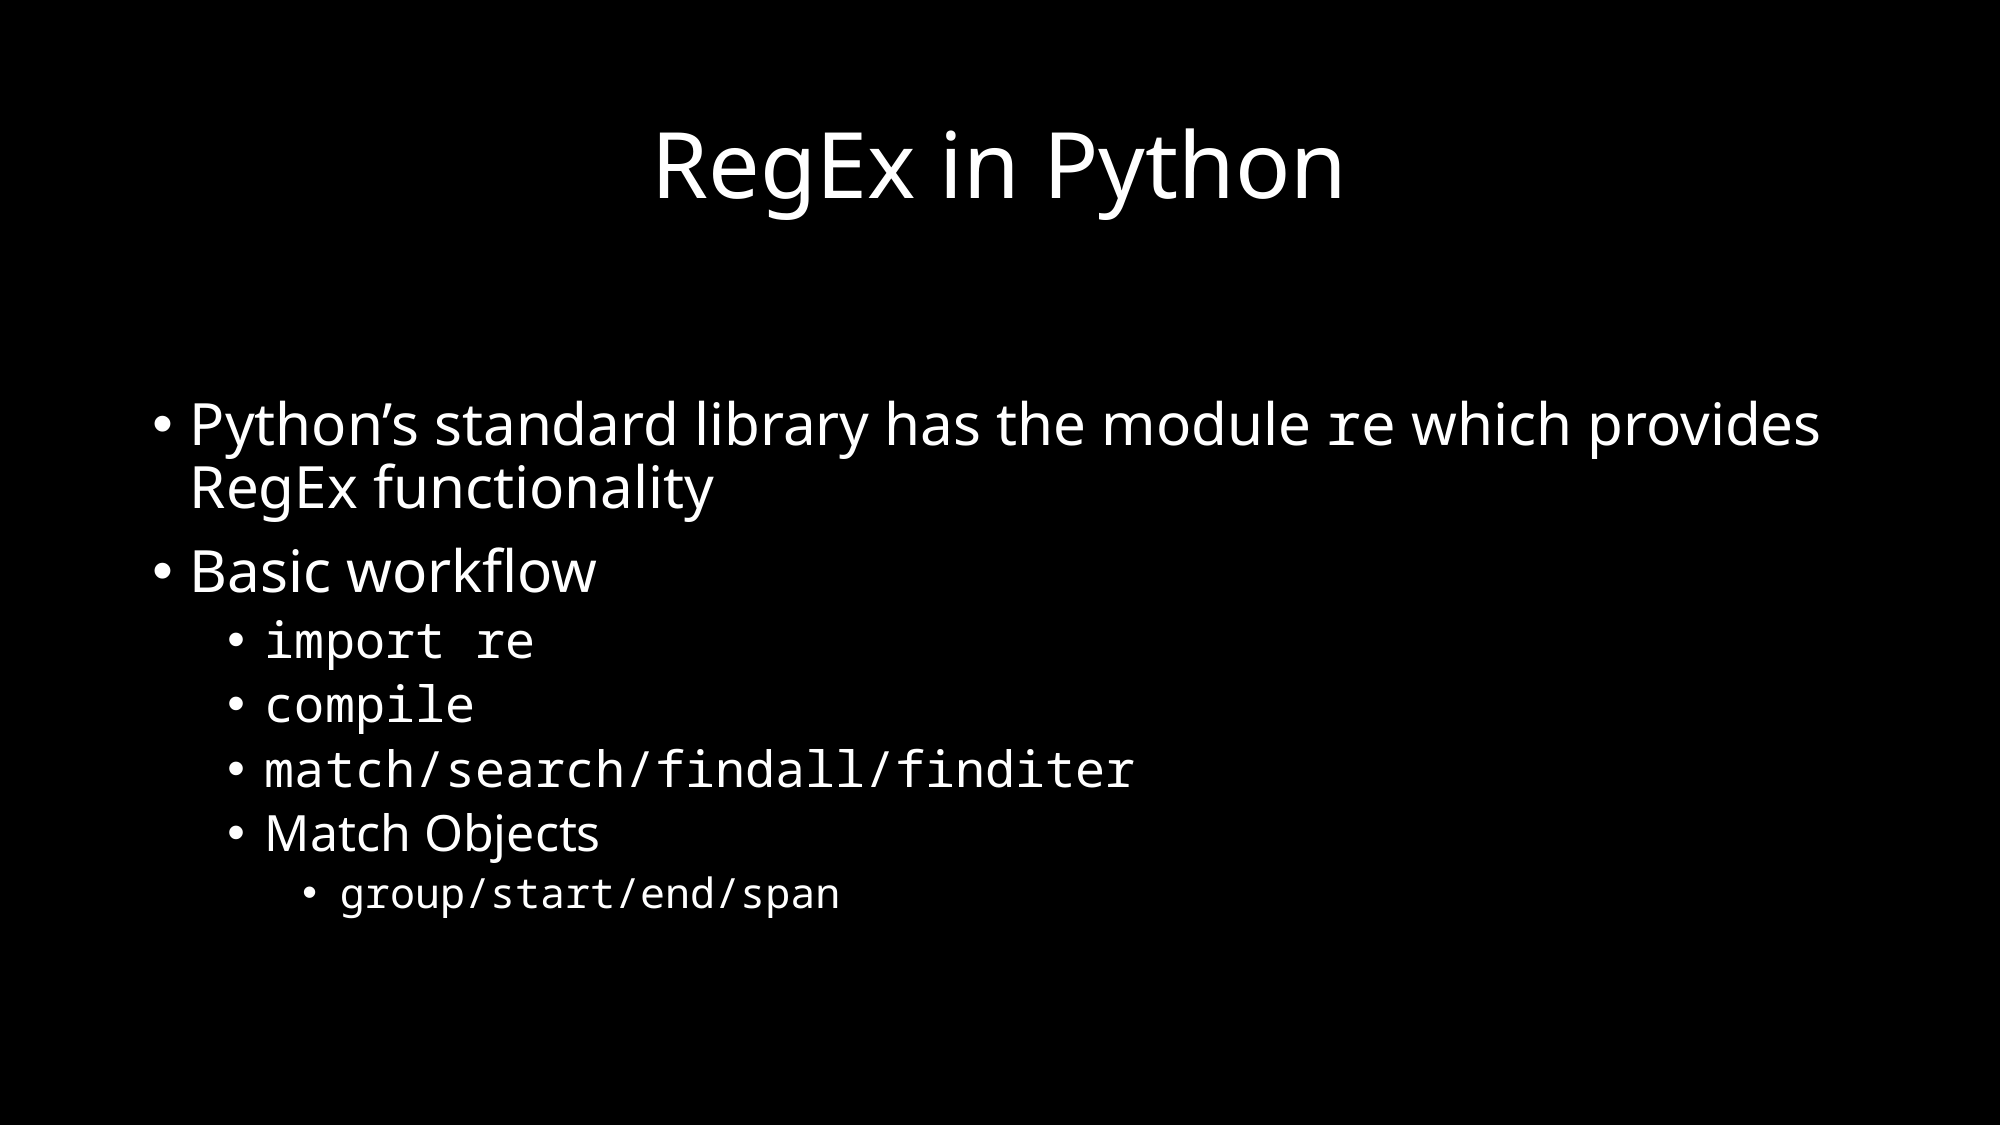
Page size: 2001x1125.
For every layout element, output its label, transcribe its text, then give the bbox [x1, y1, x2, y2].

title RegEx in Python [137, 59, 1863, 278]
list Python’s standard library has the module re which provides RegEx functionality Basic workflow import re compile match/search/findall/finditer Match Objects group/start/end/span [137, 299, 1863, 1014]
